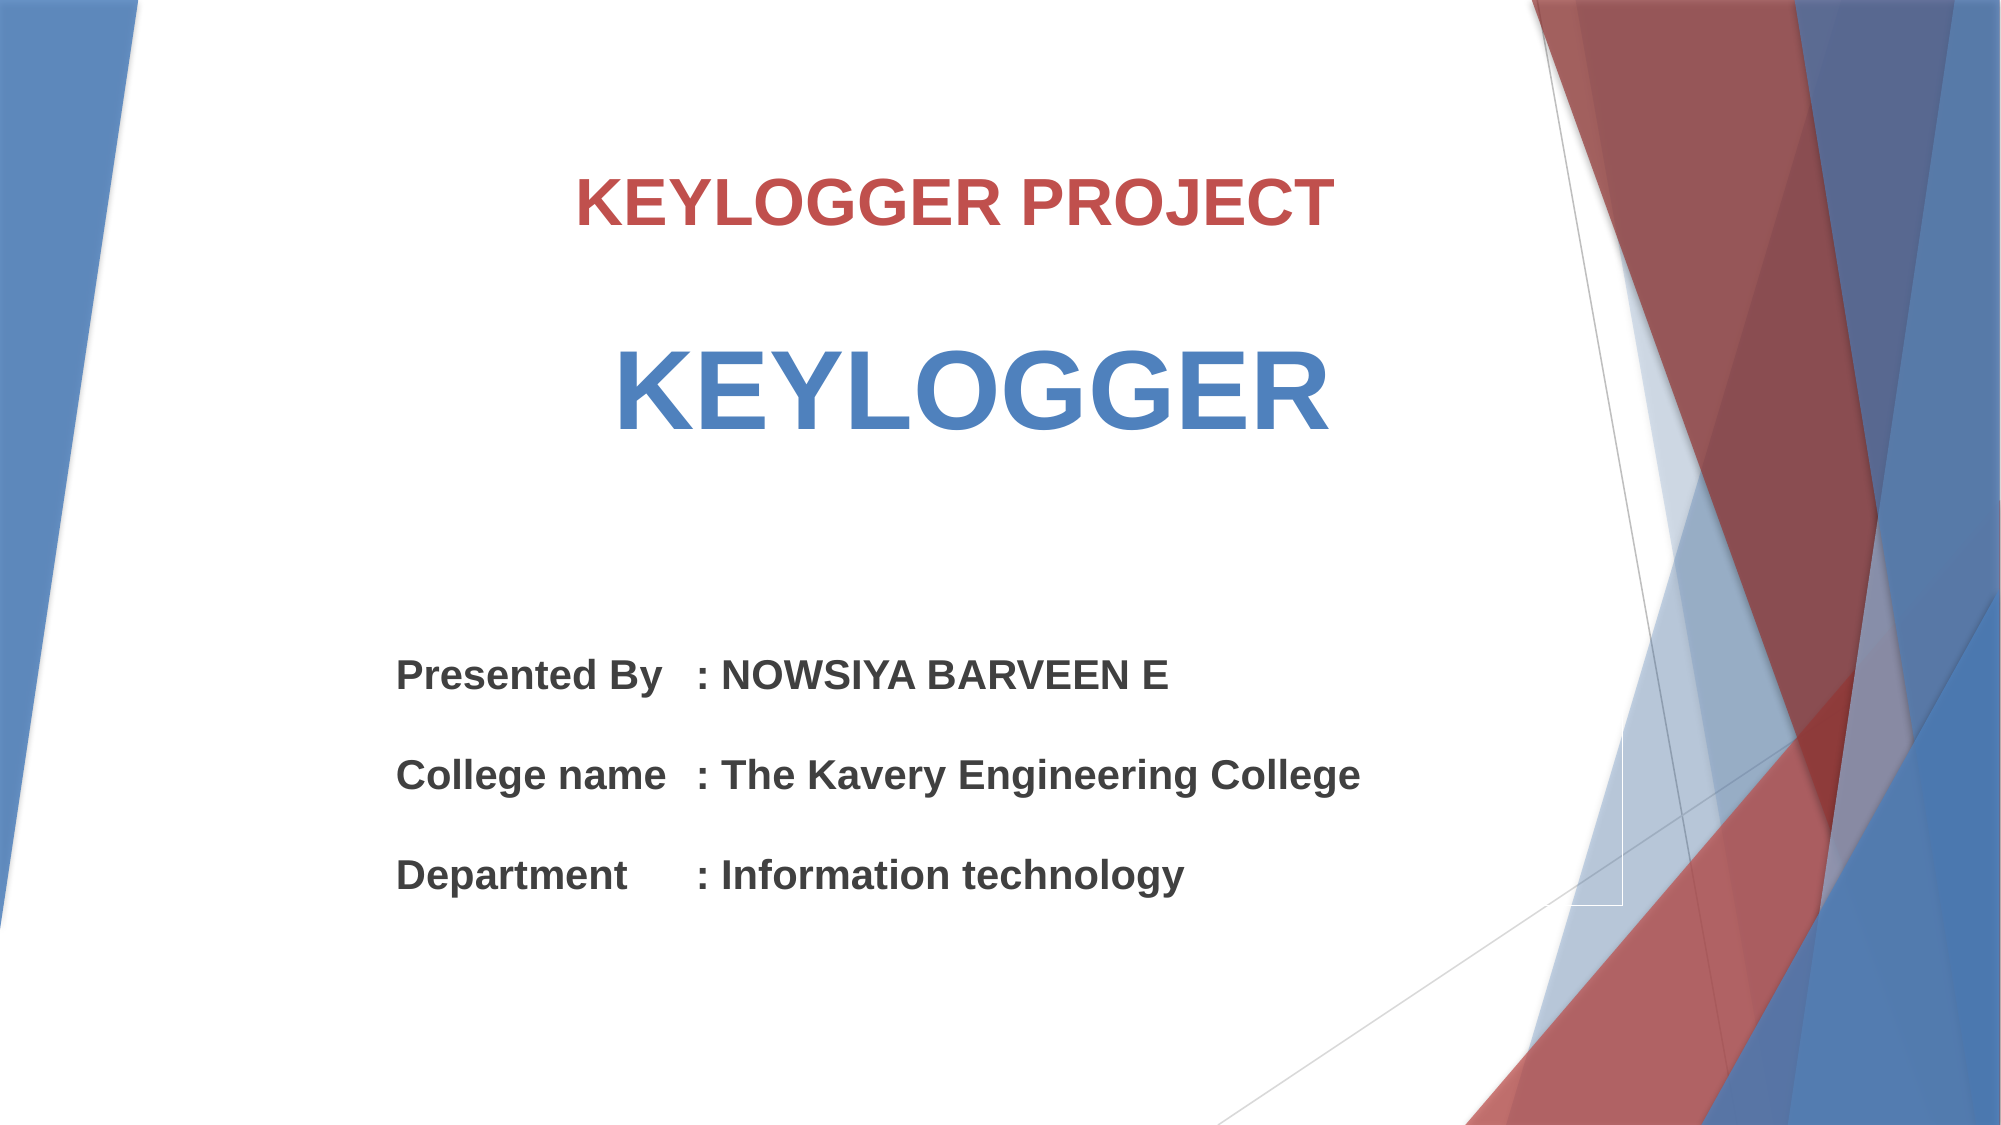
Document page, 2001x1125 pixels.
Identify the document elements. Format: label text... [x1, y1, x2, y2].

title KEYLOGGER [222, 298, 1723, 460]
text_box Presented By : NOWSIYA BARVEEN E College name : The Kavery Engineering College Department : Information technology [380, 640, 1623, 906]
text_box KEYLOGGER PROJECT [0, 151, 2000, 247]
